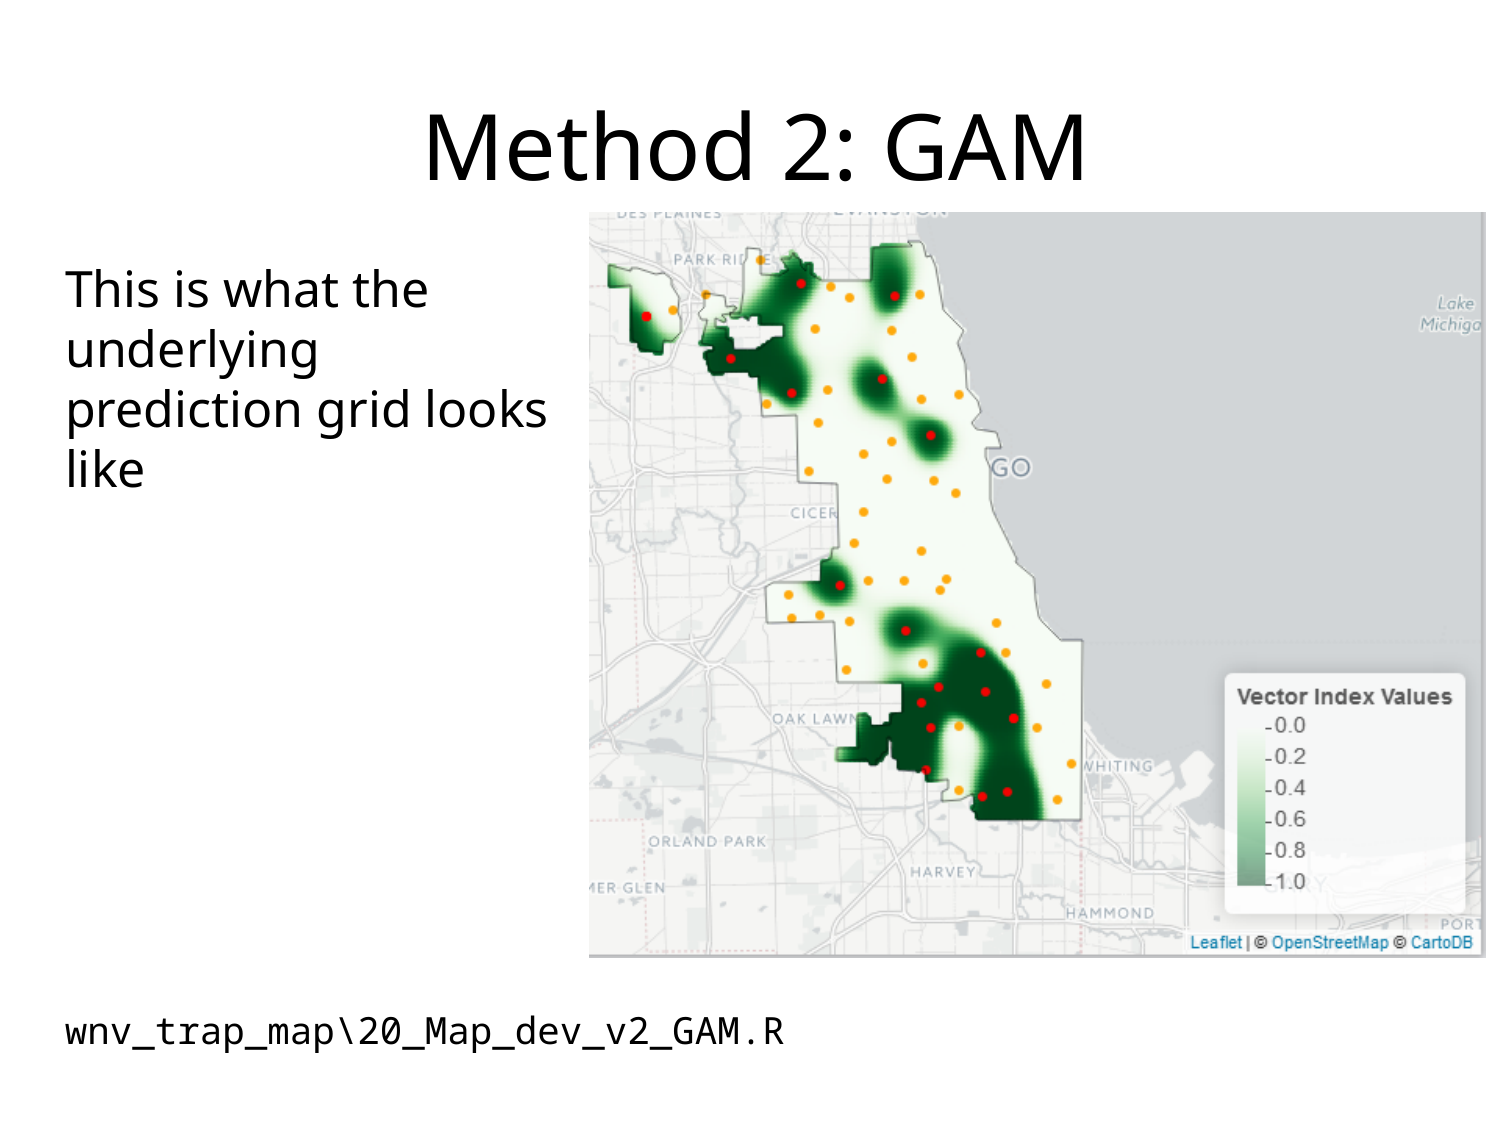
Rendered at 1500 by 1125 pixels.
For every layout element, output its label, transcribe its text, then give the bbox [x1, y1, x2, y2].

title Method 2: GAM [137, 50, 1375, 238]
list This is what the underlying prediction grid looks like [50, 249, 575, 920]
picture [588, 212, 1487, 959]
text_box wnv_trap_map\20_Map_dev_v2_GAM.R [49, 999, 1038, 1060]
